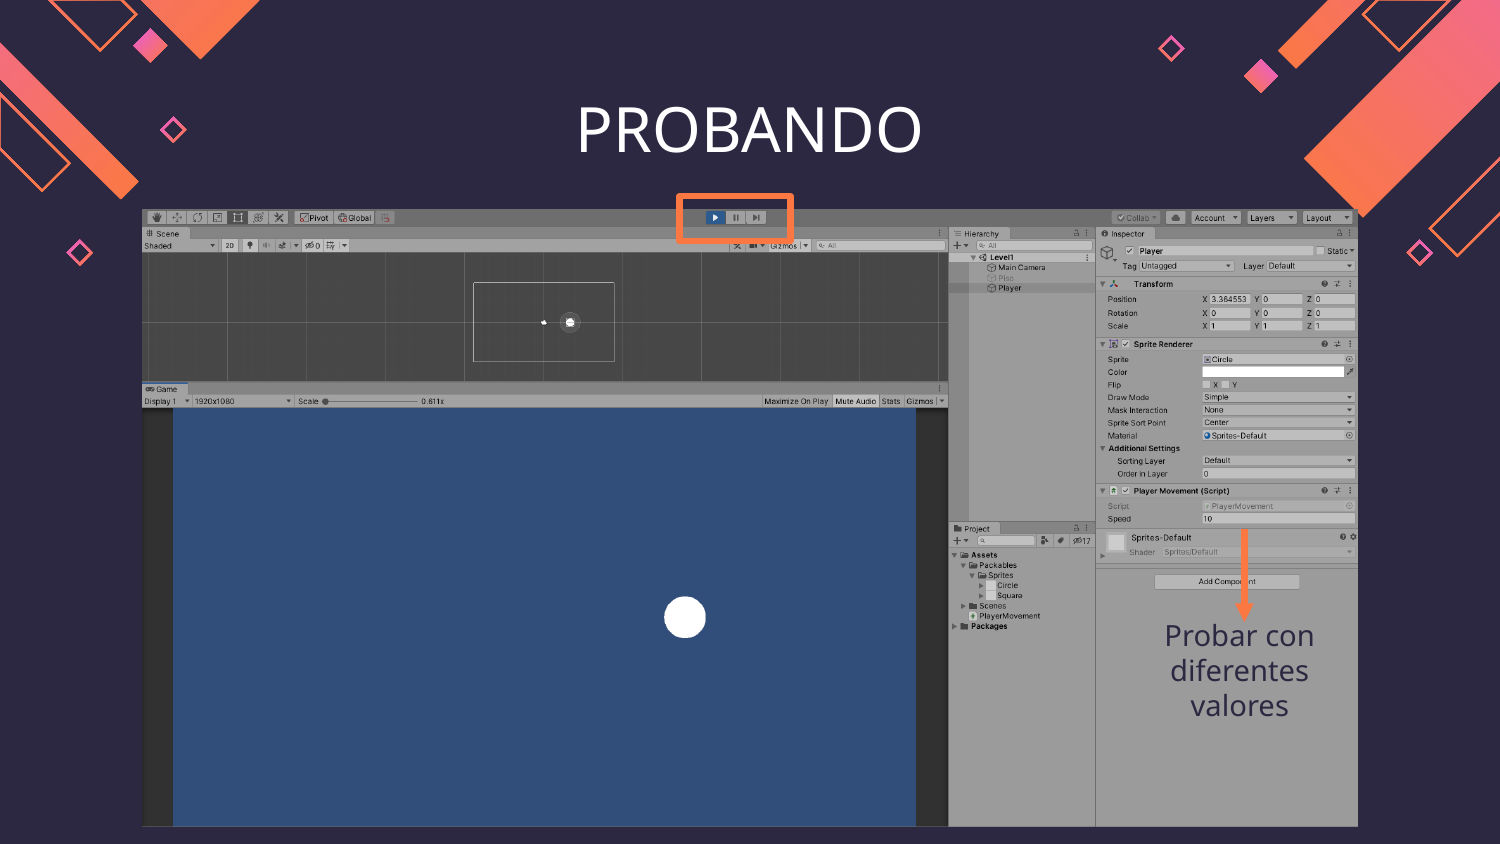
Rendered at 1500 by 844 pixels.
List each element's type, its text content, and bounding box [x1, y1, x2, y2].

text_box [142, 195, 1358, 827]
title PROBANDO [95, 74, 1405, 191]
